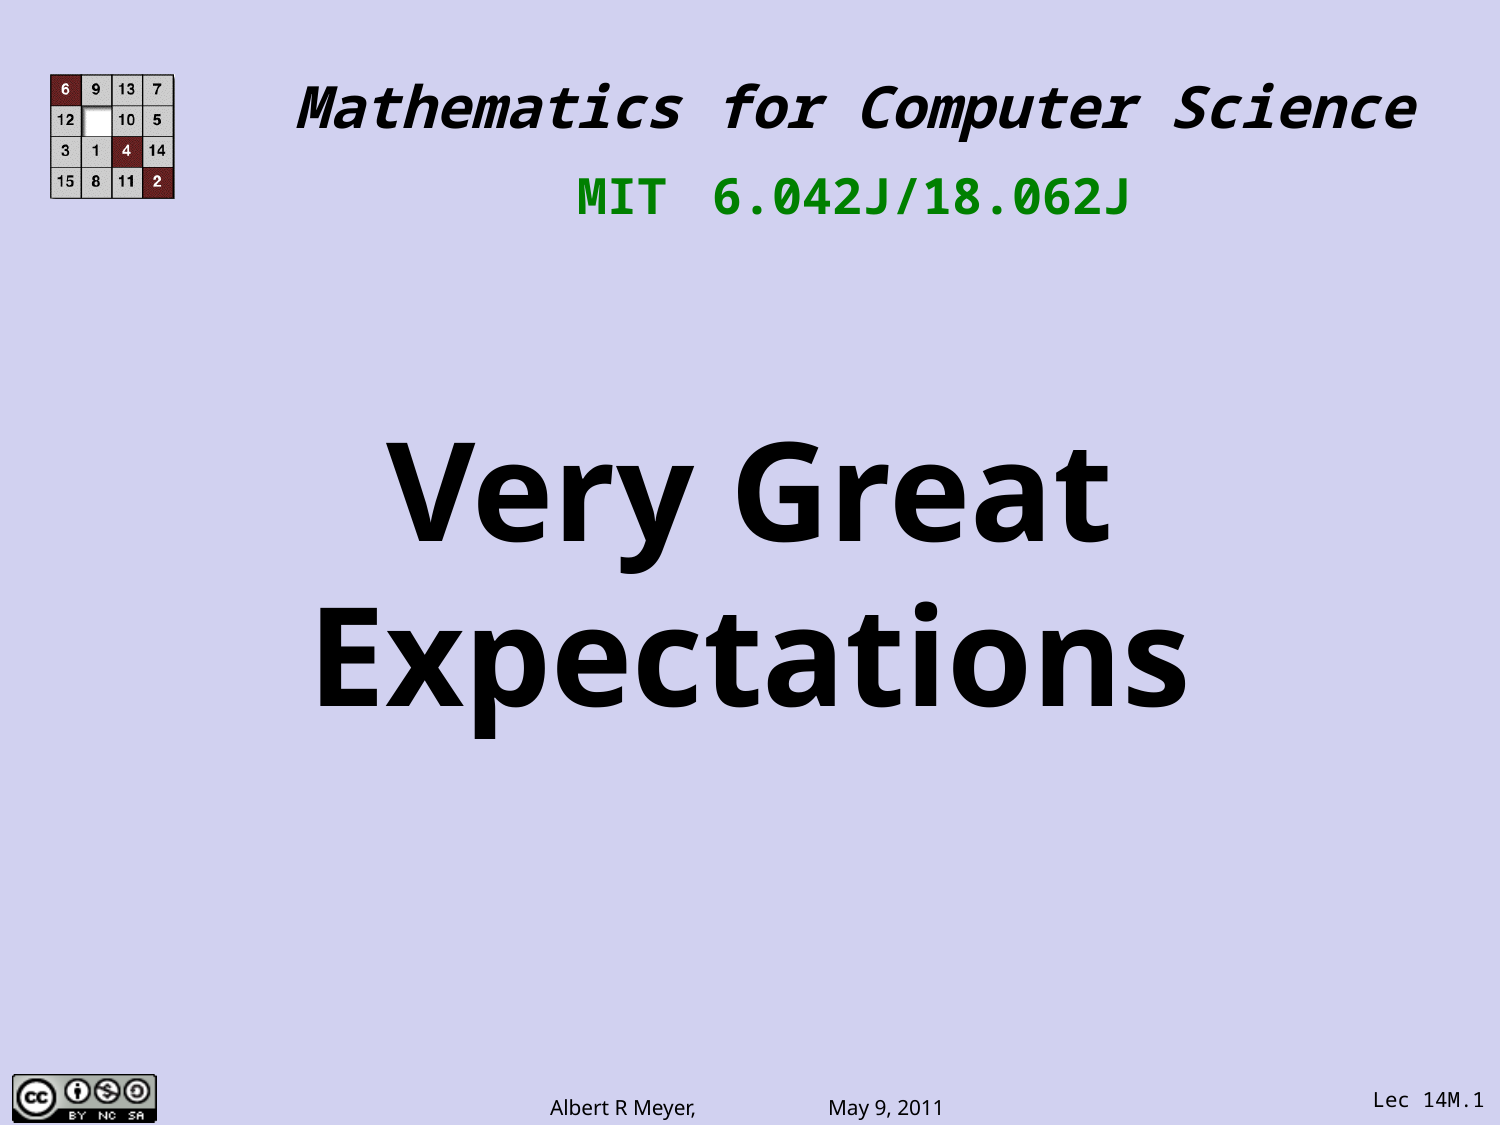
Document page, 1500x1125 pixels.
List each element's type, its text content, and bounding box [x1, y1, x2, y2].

title Very Great Expectations [37, 237, 1463, 901]
text_box Mathematics for Computer Science MIT 6.042J/18.062J [280, 62, 1430, 238]
slide_number Lec 14M.1 [1312, 1079, 1500, 1125]
picture [50, 74, 175, 199]
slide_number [512, 1087, 983, 1125]
picture [12, 1074, 157, 1123]
